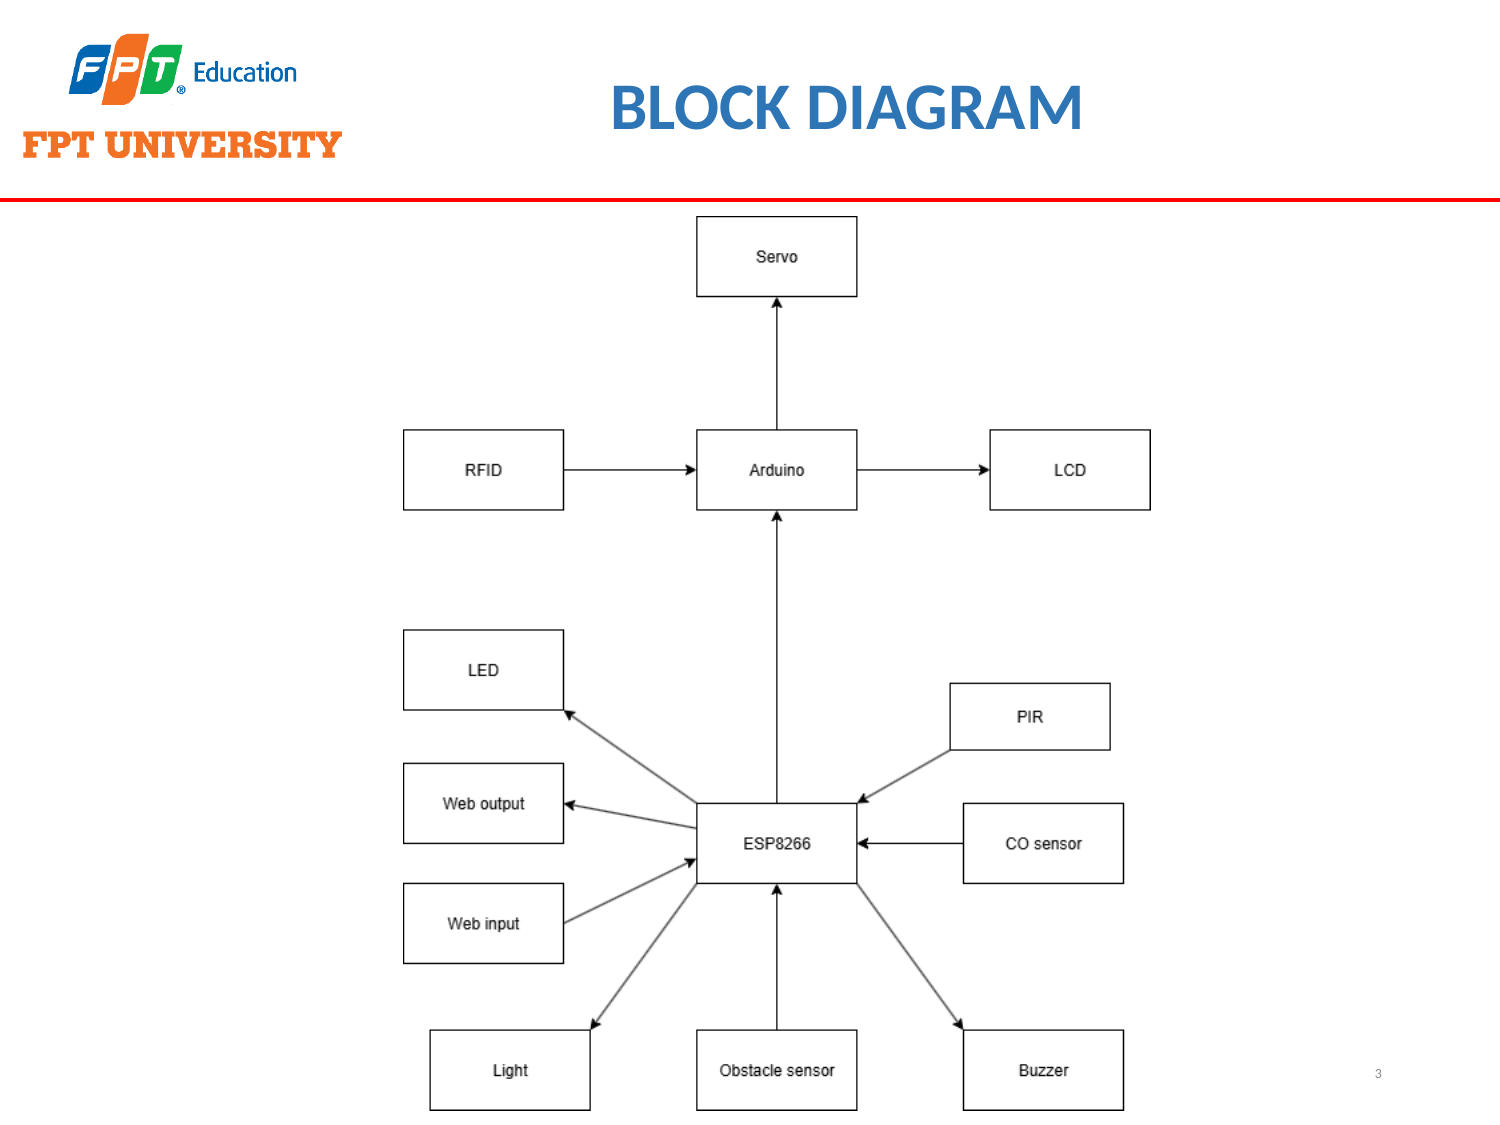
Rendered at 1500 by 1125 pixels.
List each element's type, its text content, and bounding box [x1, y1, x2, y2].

picture [0, 13, 298, 192]
title BLOCK DIAGRAM [298, 0, 1397, 217]
picture [403, 216, 1151, 1111]
slide_number ‹#› [1157, 1042, 1397, 1103]
